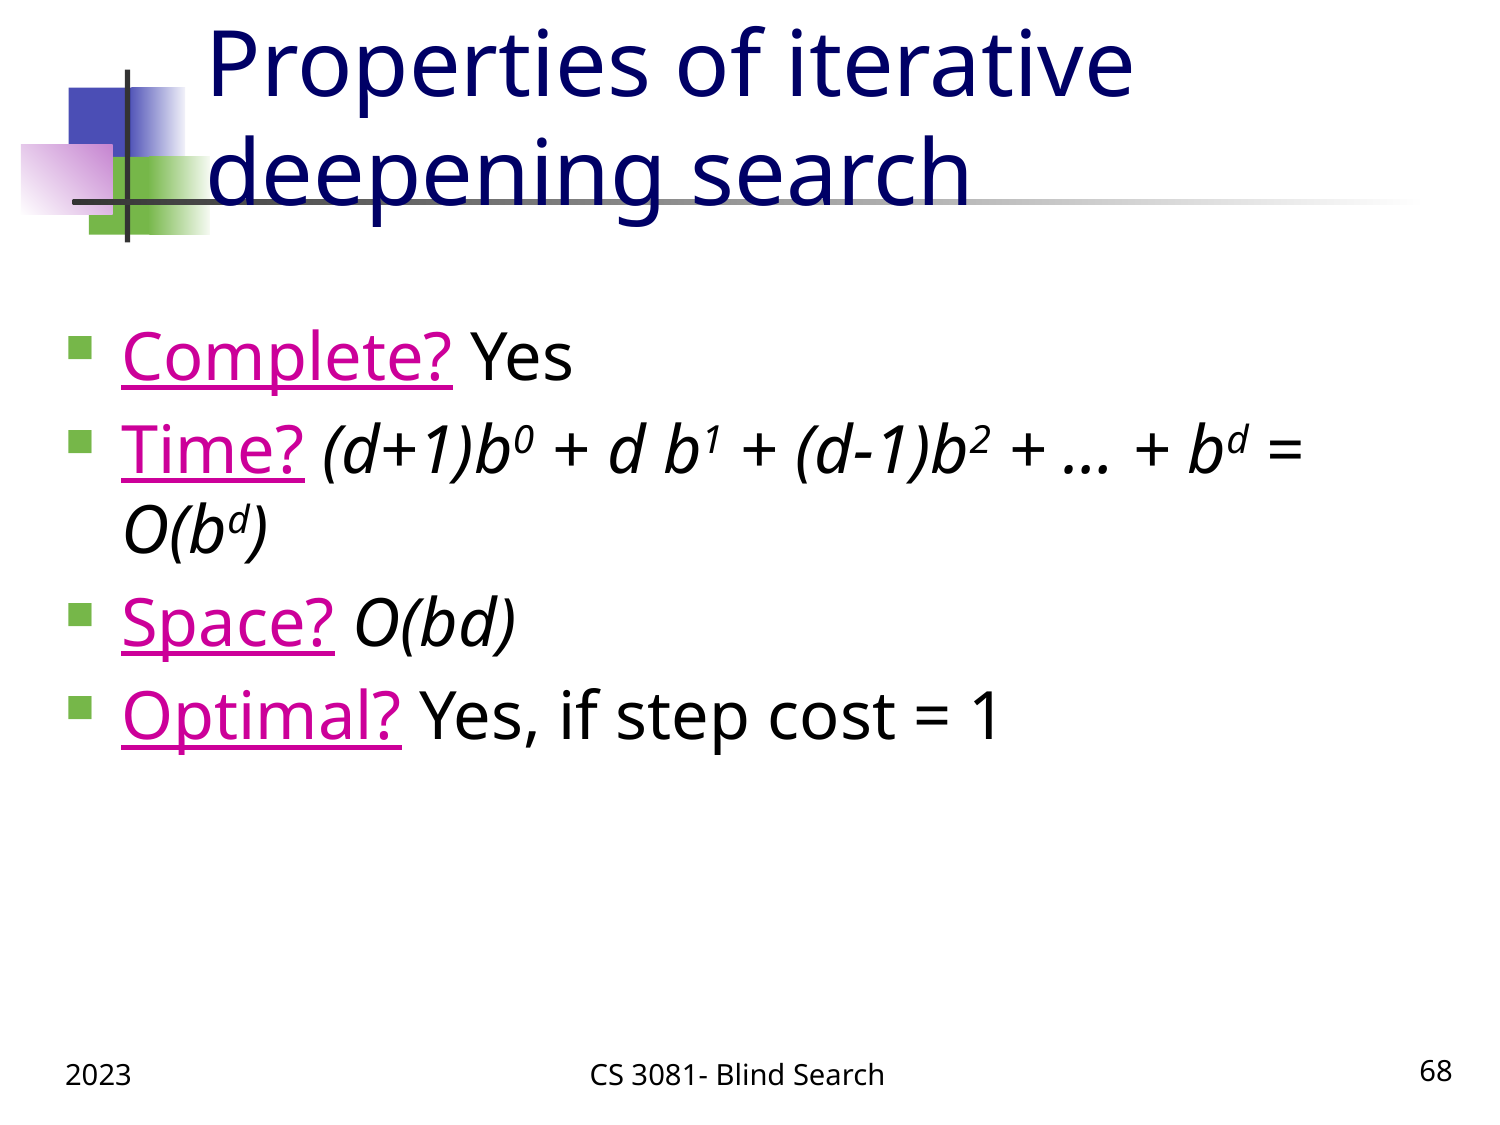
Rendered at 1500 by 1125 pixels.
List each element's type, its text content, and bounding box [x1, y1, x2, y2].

slide_number 68 [1155, 1062, 1468, 1100]
title Properties of iterative deepening search [190, 91, 1469, 232]
slide_number 2023 [50, 1062, 363, 1100]
list Complete? Yes Time? (d+1)b0 + d b1 + (d-1)b2 + … + bd = O(bd) Space? O(bd) Optimal? Yes, if step cost = 1 [50, 305, 1469, 1062]
footer CS 3081- Blind Search [500, 1062, 975, 1100]
